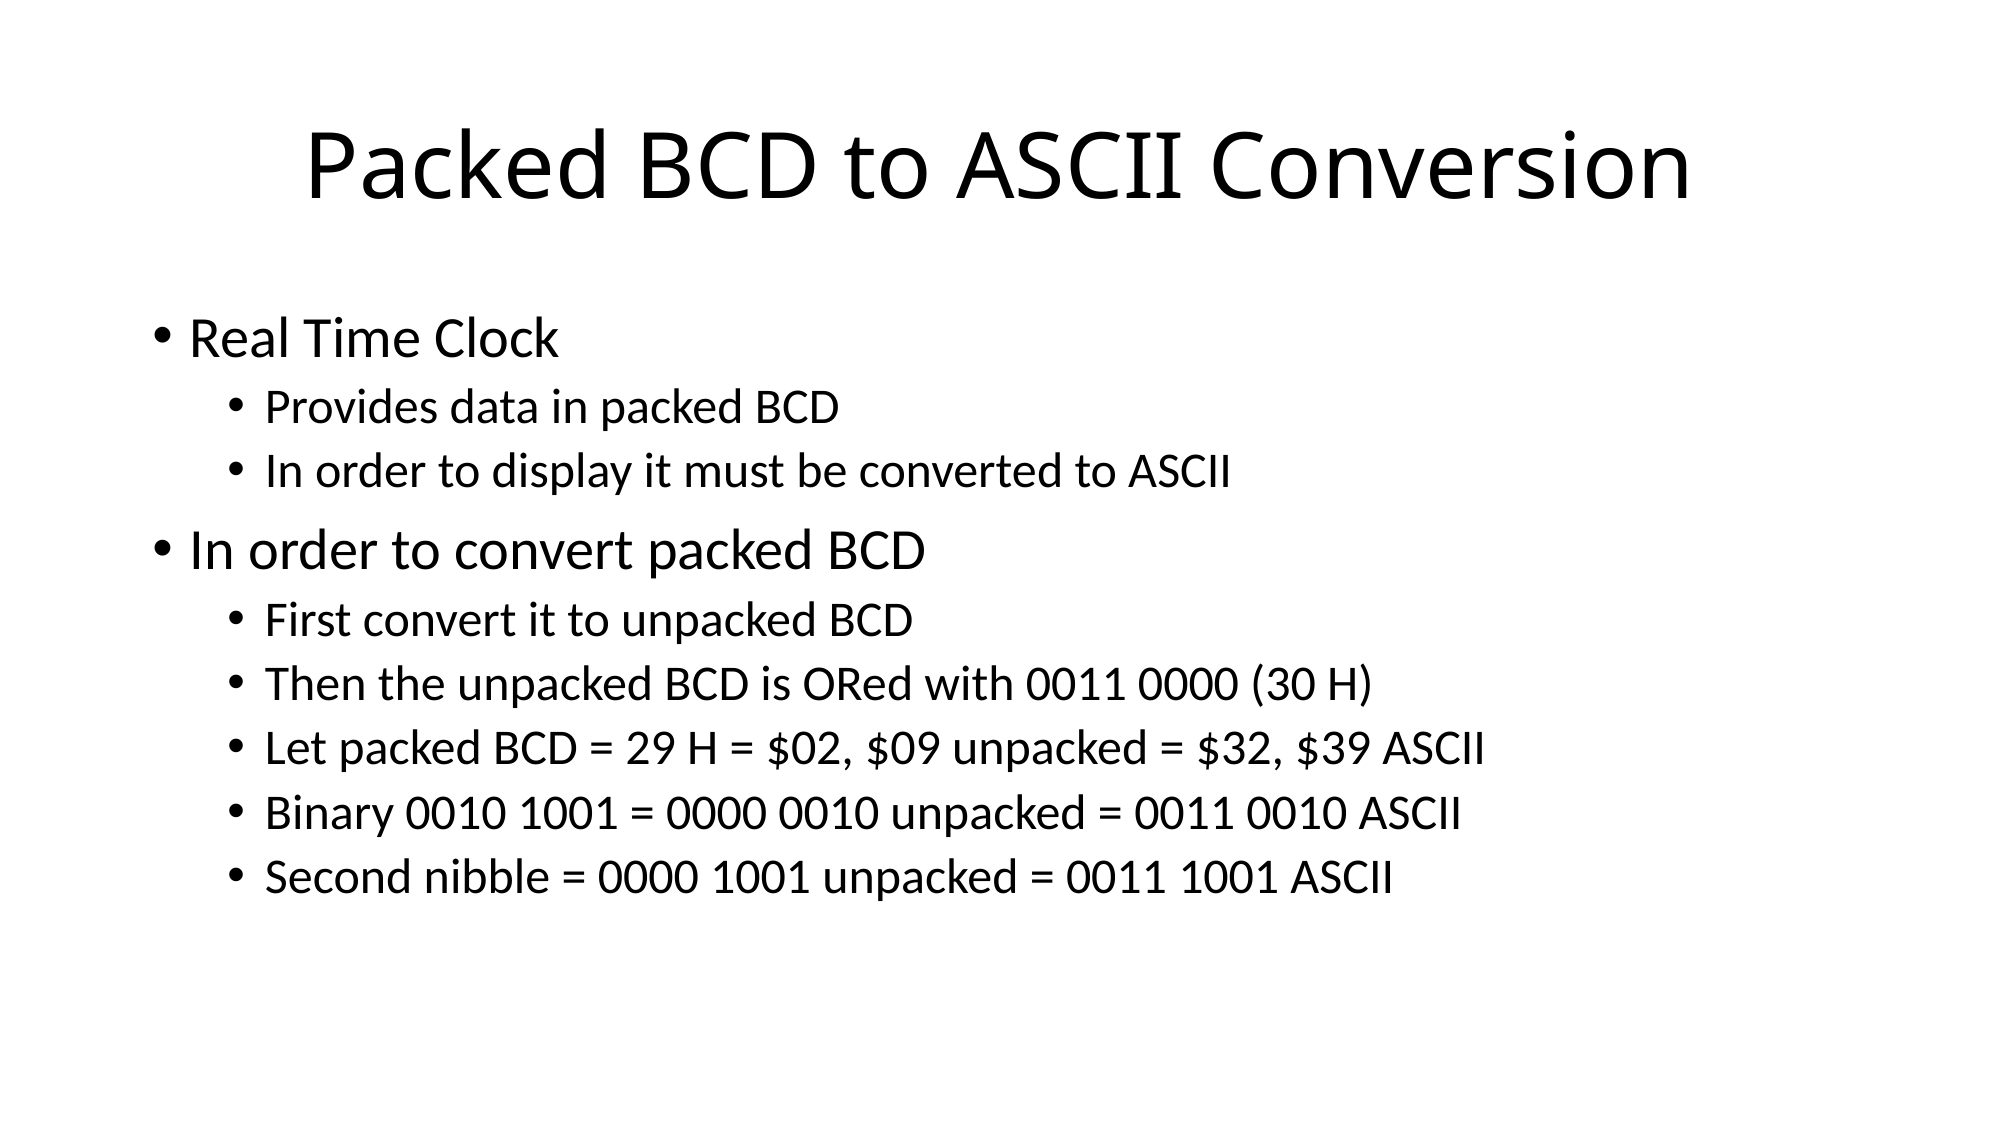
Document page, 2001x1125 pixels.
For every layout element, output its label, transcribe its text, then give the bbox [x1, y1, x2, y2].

list Real Time Clock Provides data in packed BCD In order to display it must be converted to ASCII In order to convert packed BCD First convert it to unpacked BCD Then the unpacked BCD is ORed with 0011 0000 (30 H) Let packed BCD = 29 H = $02, $09 unpacked = $32, $39 ASCII Binary 0010 1001 = 0000 0010 unpacked = 0011 0010 ASCII Second nibble = 0000 1001 unpacked = 0011 1001 ASCII [137, 299, 1863, 1014]
title Packed BCD to ASCII Conversion [137, 59, 1863, 278]
